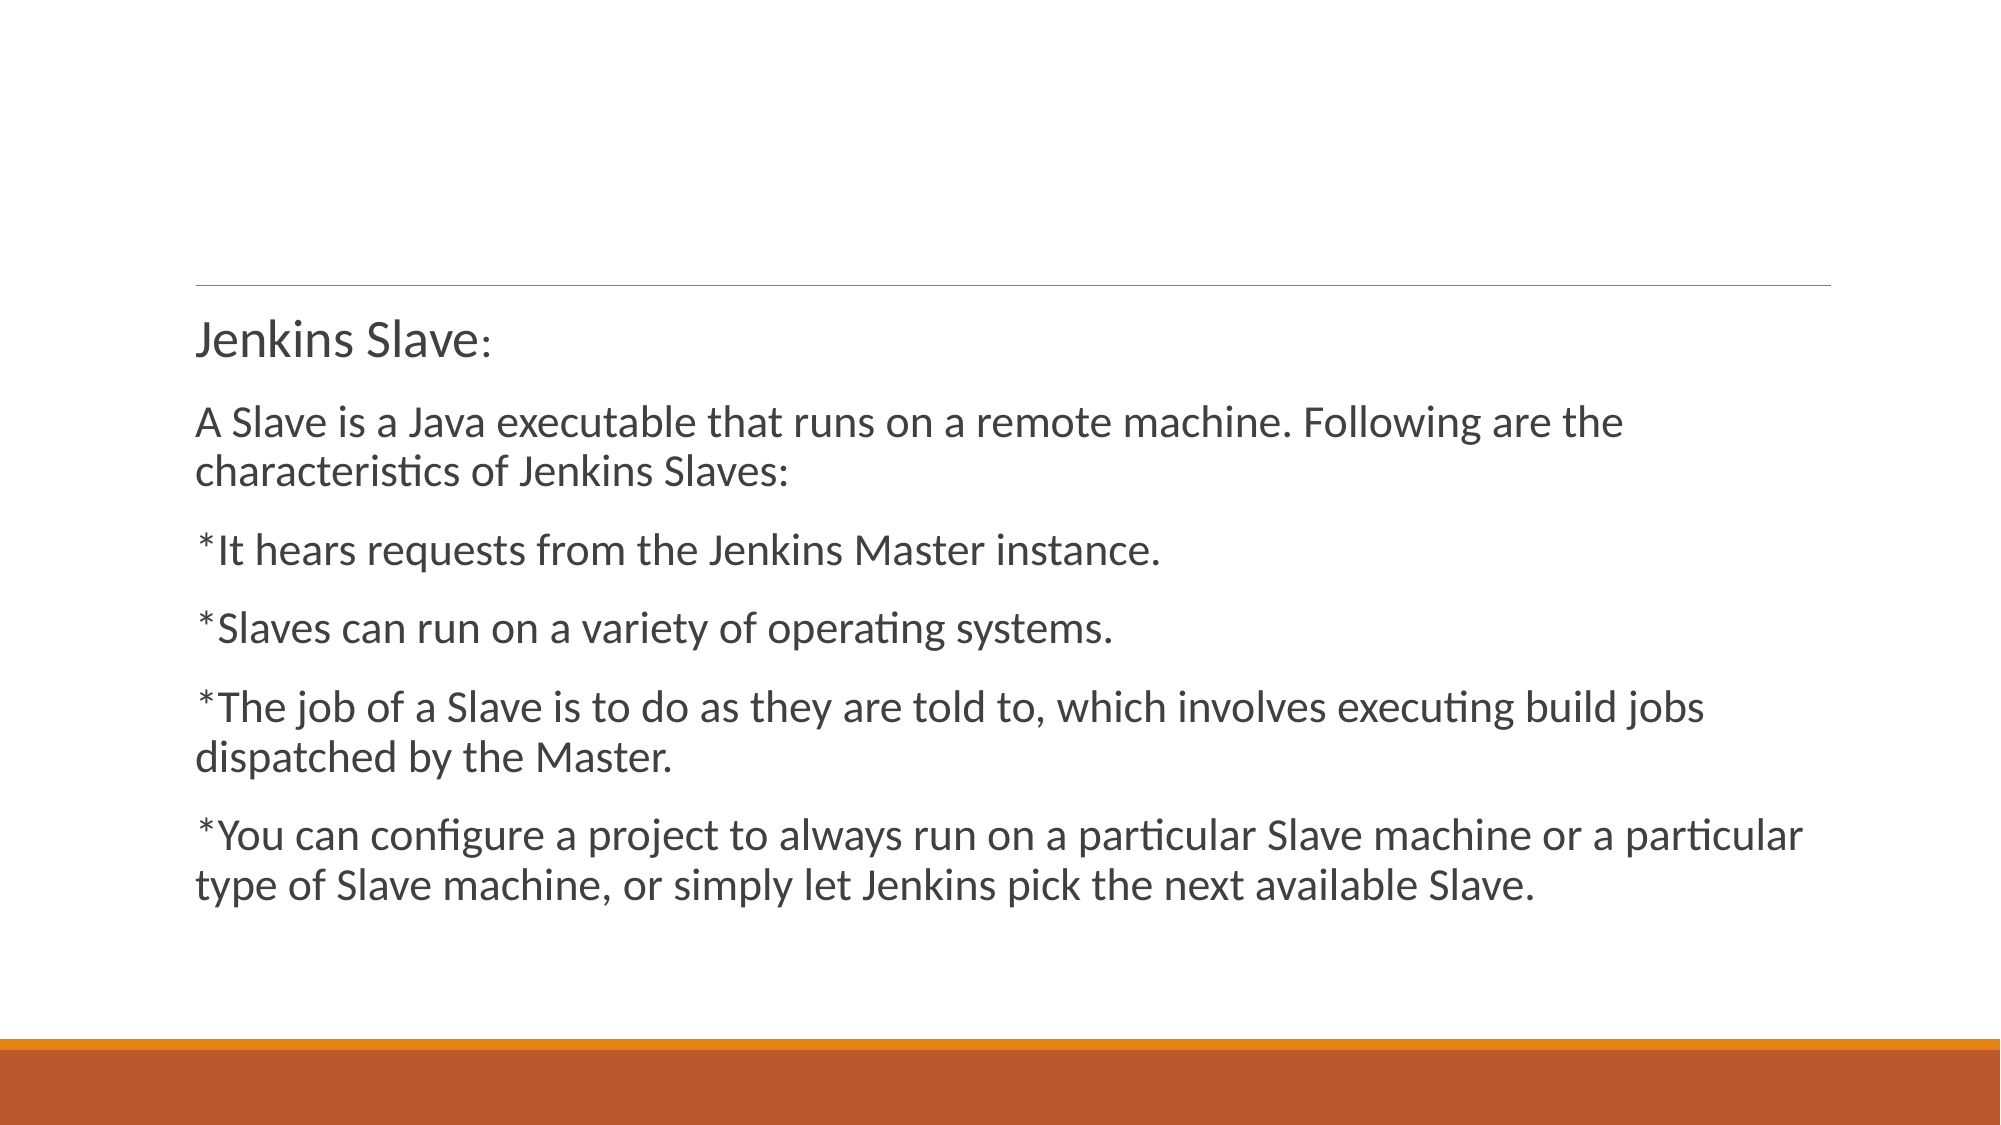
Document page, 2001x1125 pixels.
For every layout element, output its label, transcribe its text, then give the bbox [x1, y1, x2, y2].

list Jenkins Slave: A Slave is a Java executable that runs on a remote machine. Following are the characteristics of Jenkins Slaves: *It hears requests from the Jenkins Master instance. *Slaves can run on a variety of operating systems. *The job of a Slave is to do as they are told to, which involves executing build jobs dispatched by the Master. *You can configure a project to always run on a particular Slave machine or a particular type of Slave machine, or simply let Jenkins pick the next available Slave. [180, 302, 1830, 963]
